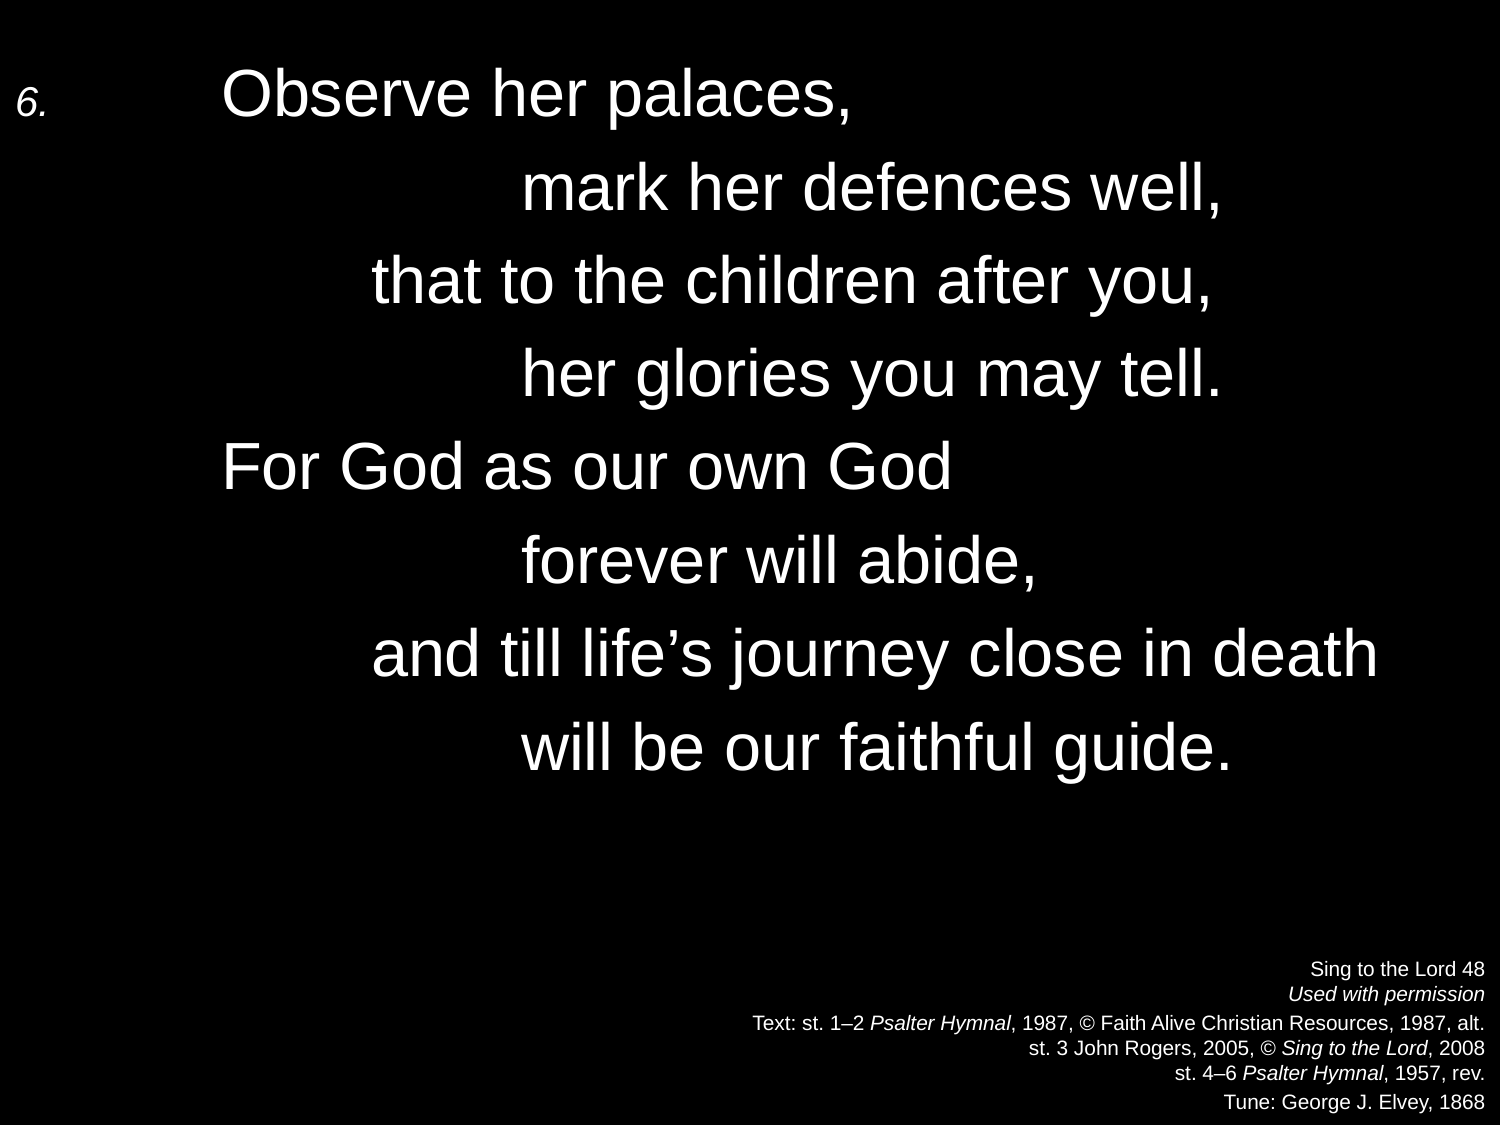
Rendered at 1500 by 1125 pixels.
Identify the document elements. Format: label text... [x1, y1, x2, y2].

list 6. Observe her palaces, mark her defences well, that to the children after you, her glories you may tell. For God as our own God forever will abide, and till life’s journey close in death will be our faithful guide. [0, 42, 1500, 948]
text_box Sing to the Lord 48 Used with permission Text: st. 1–2 Psalter Hymnal, 1987, © Faith Alive Christian Resources, 1987, alt. st. 3 John Rogers, 2005, © Sing to the Lord, 2008 st. 4–6 Psalter Hymnal, 1957, rev. Tune: George J. Elvey, 1868 [0, 948, 1500, 1122]
